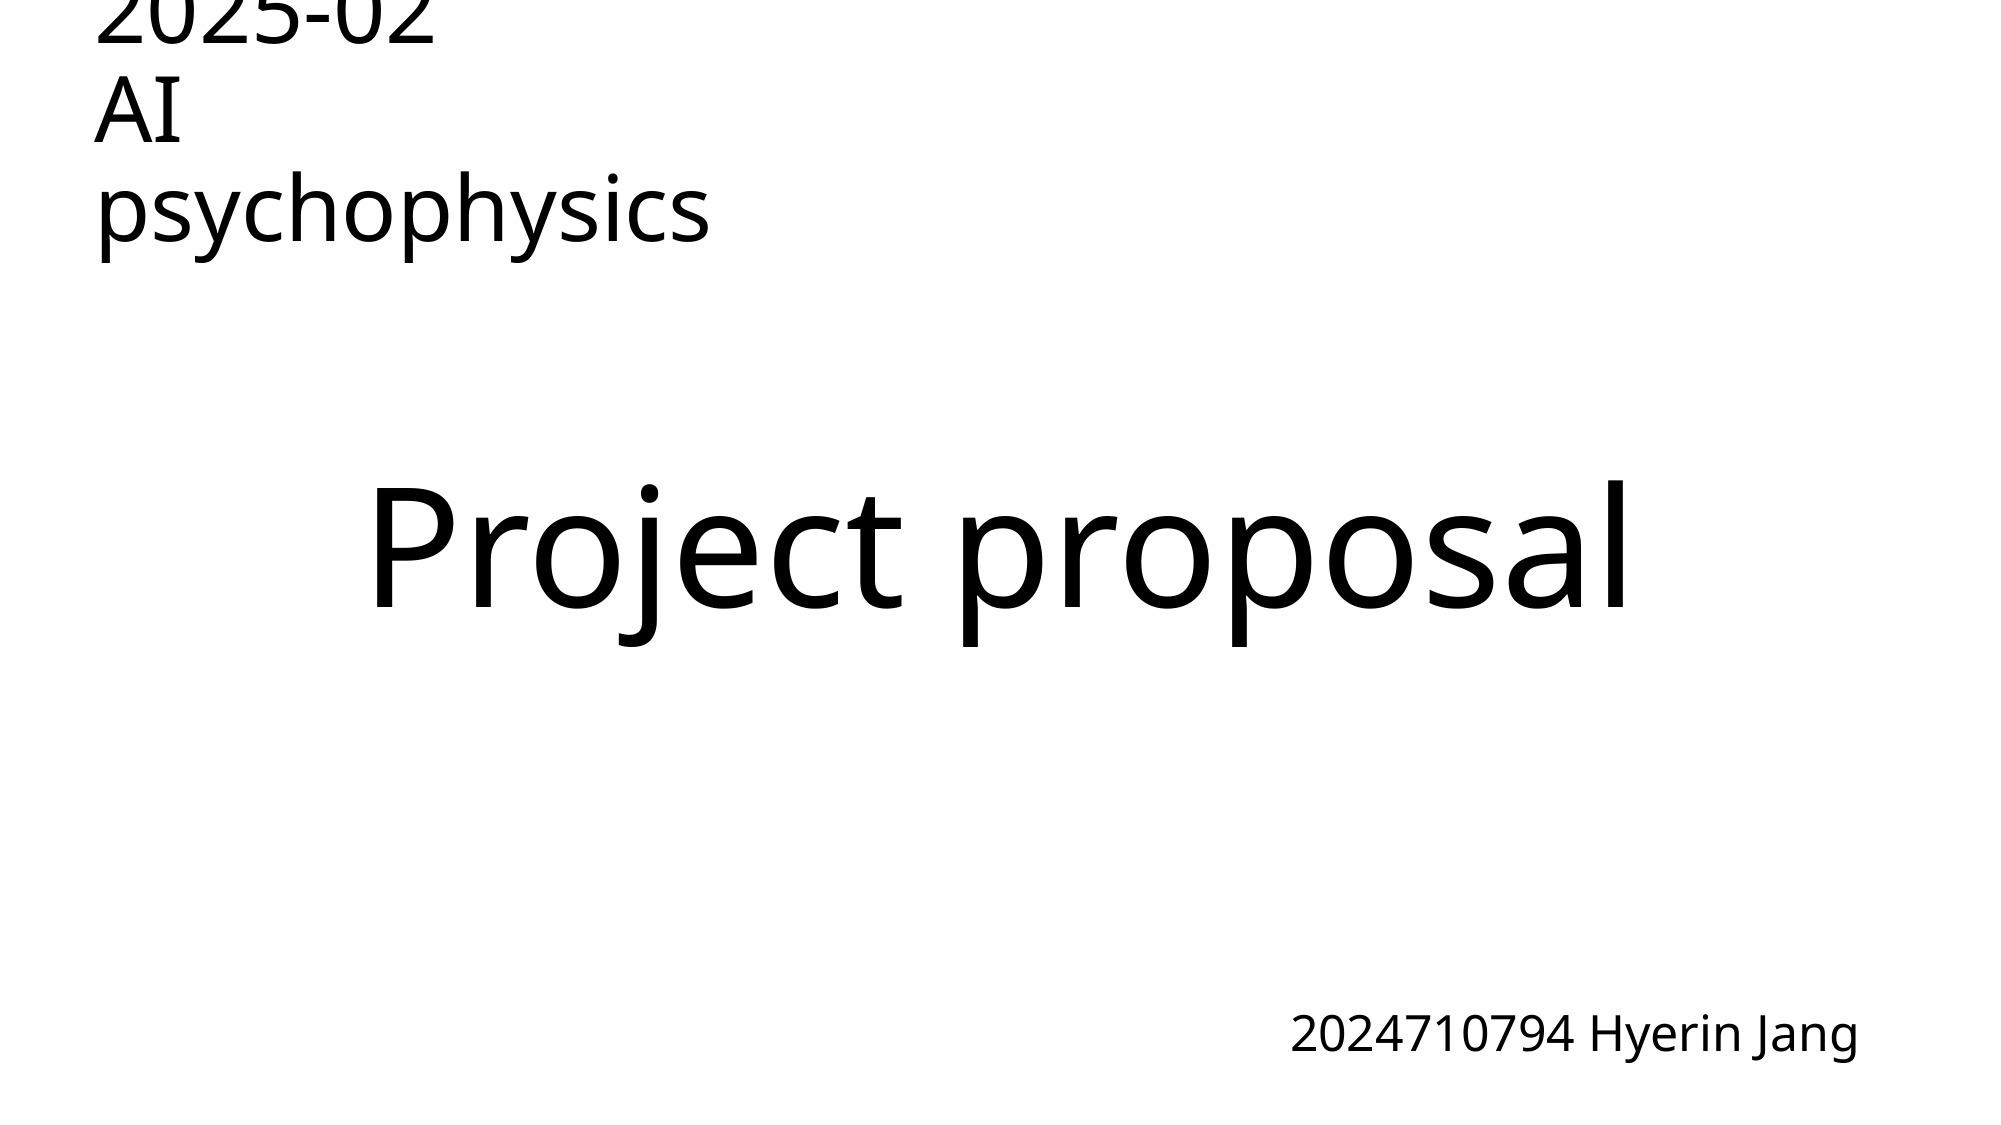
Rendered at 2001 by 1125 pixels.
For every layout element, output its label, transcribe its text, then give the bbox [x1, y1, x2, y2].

title 2025-02 AI psychophysics [79, 67, 836, 269]
subtitle 2024710794 Hyerin Jang [1200, 1001, 1950, 1090]
text_box Project proposal [346, 433, 1654, 648]
